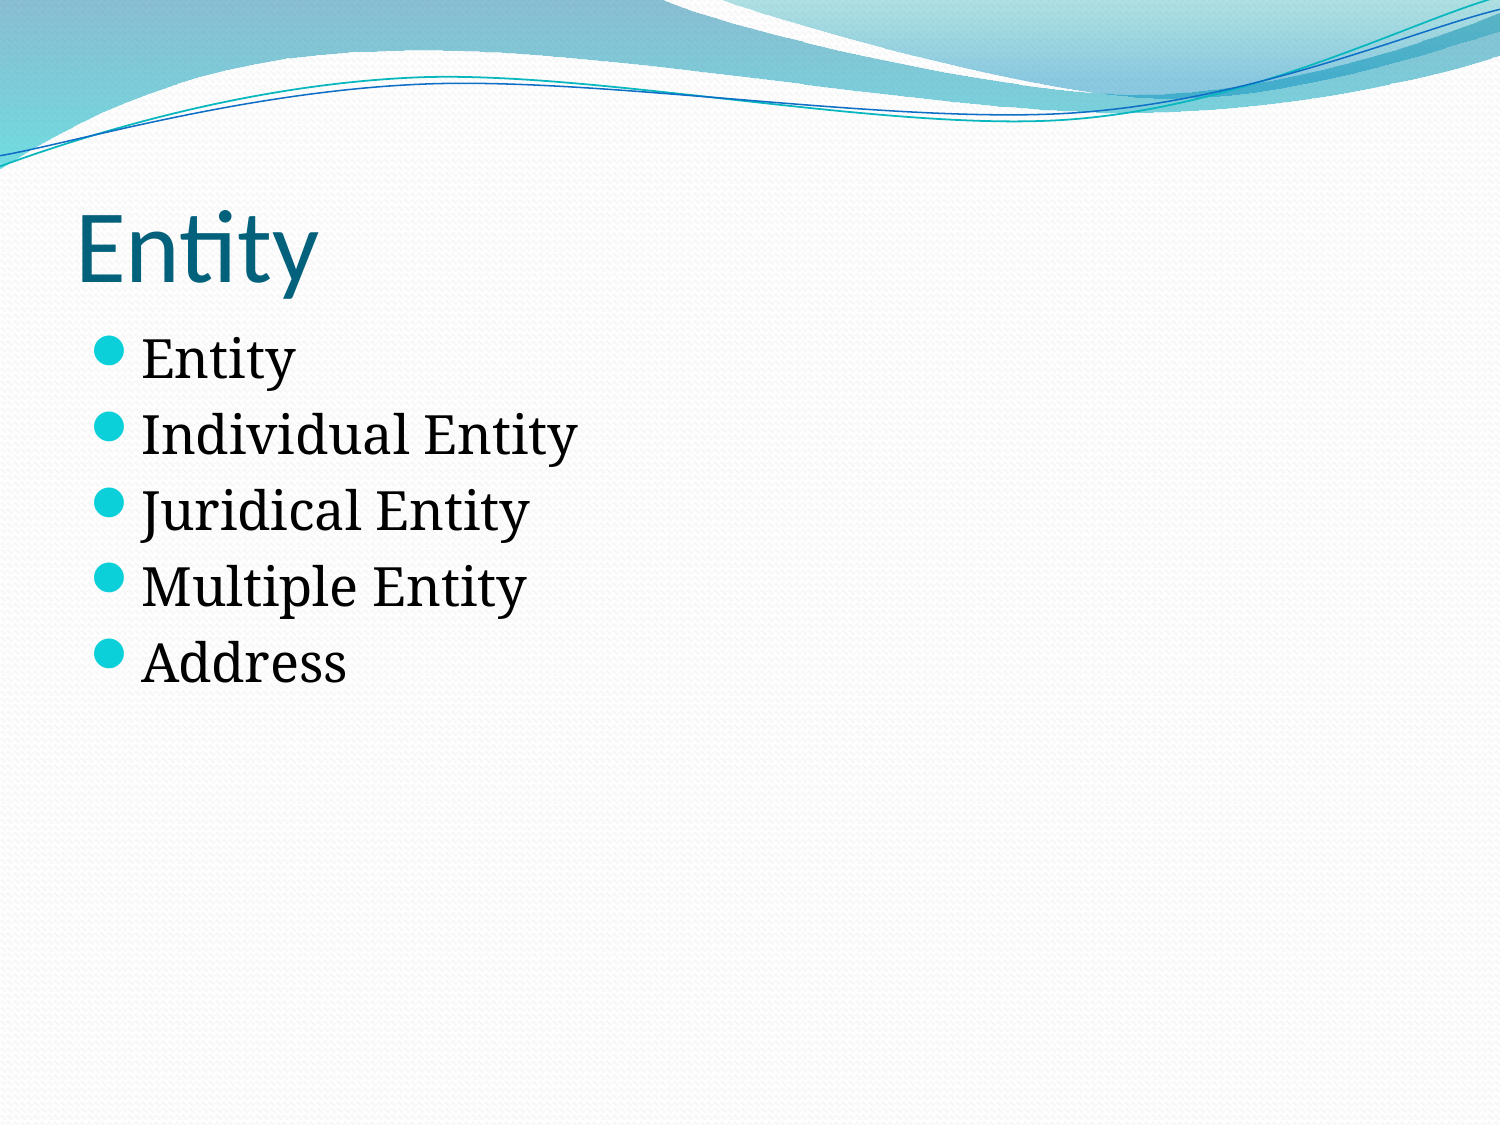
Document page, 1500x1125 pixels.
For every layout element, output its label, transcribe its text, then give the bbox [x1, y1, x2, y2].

list Entity Individual Entity Juridical Entity Multiple Entity Address [75, 317, 1425, 1038]
title Entity [75, 115, 1425, 303]
